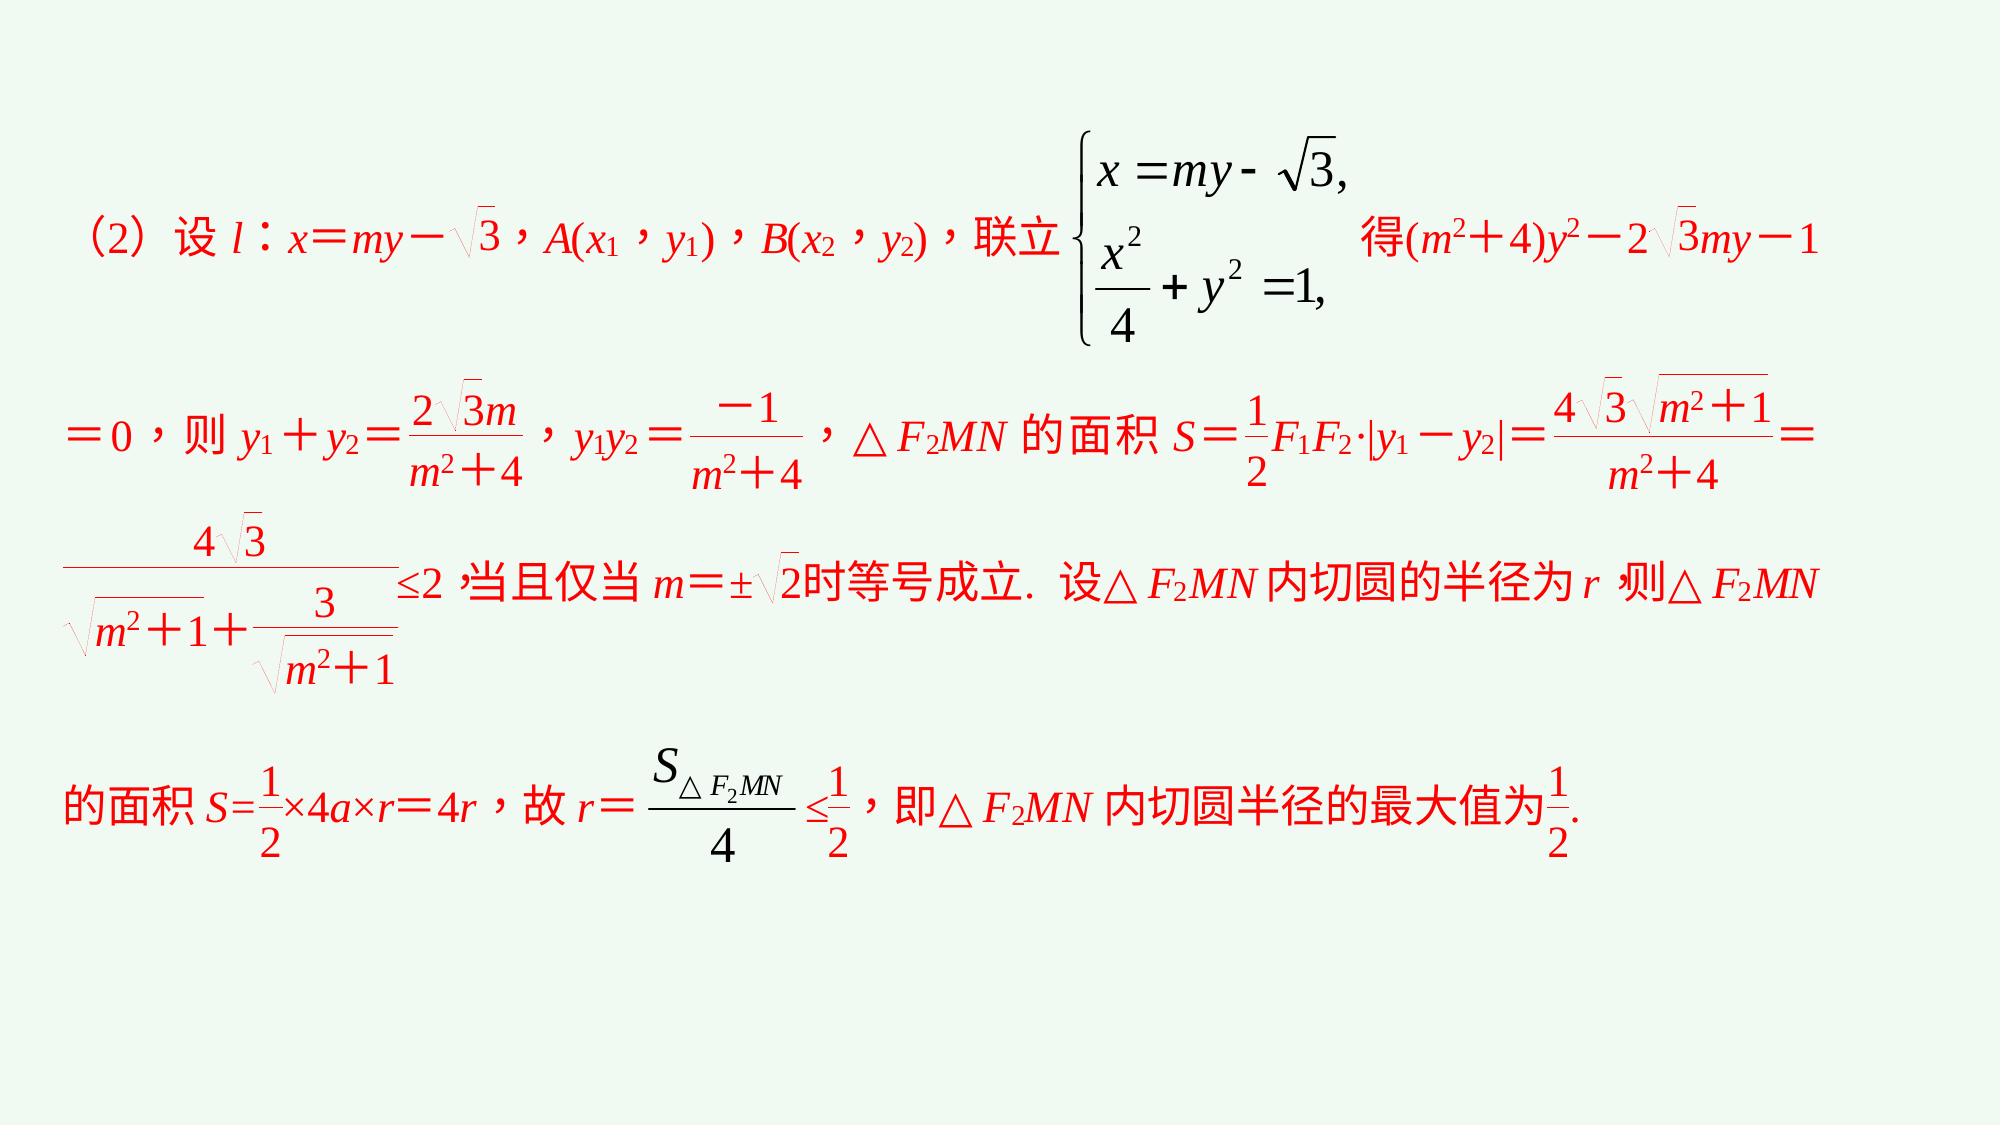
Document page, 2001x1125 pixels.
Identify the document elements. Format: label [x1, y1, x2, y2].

text_box [62, 106, 1821, 972]
